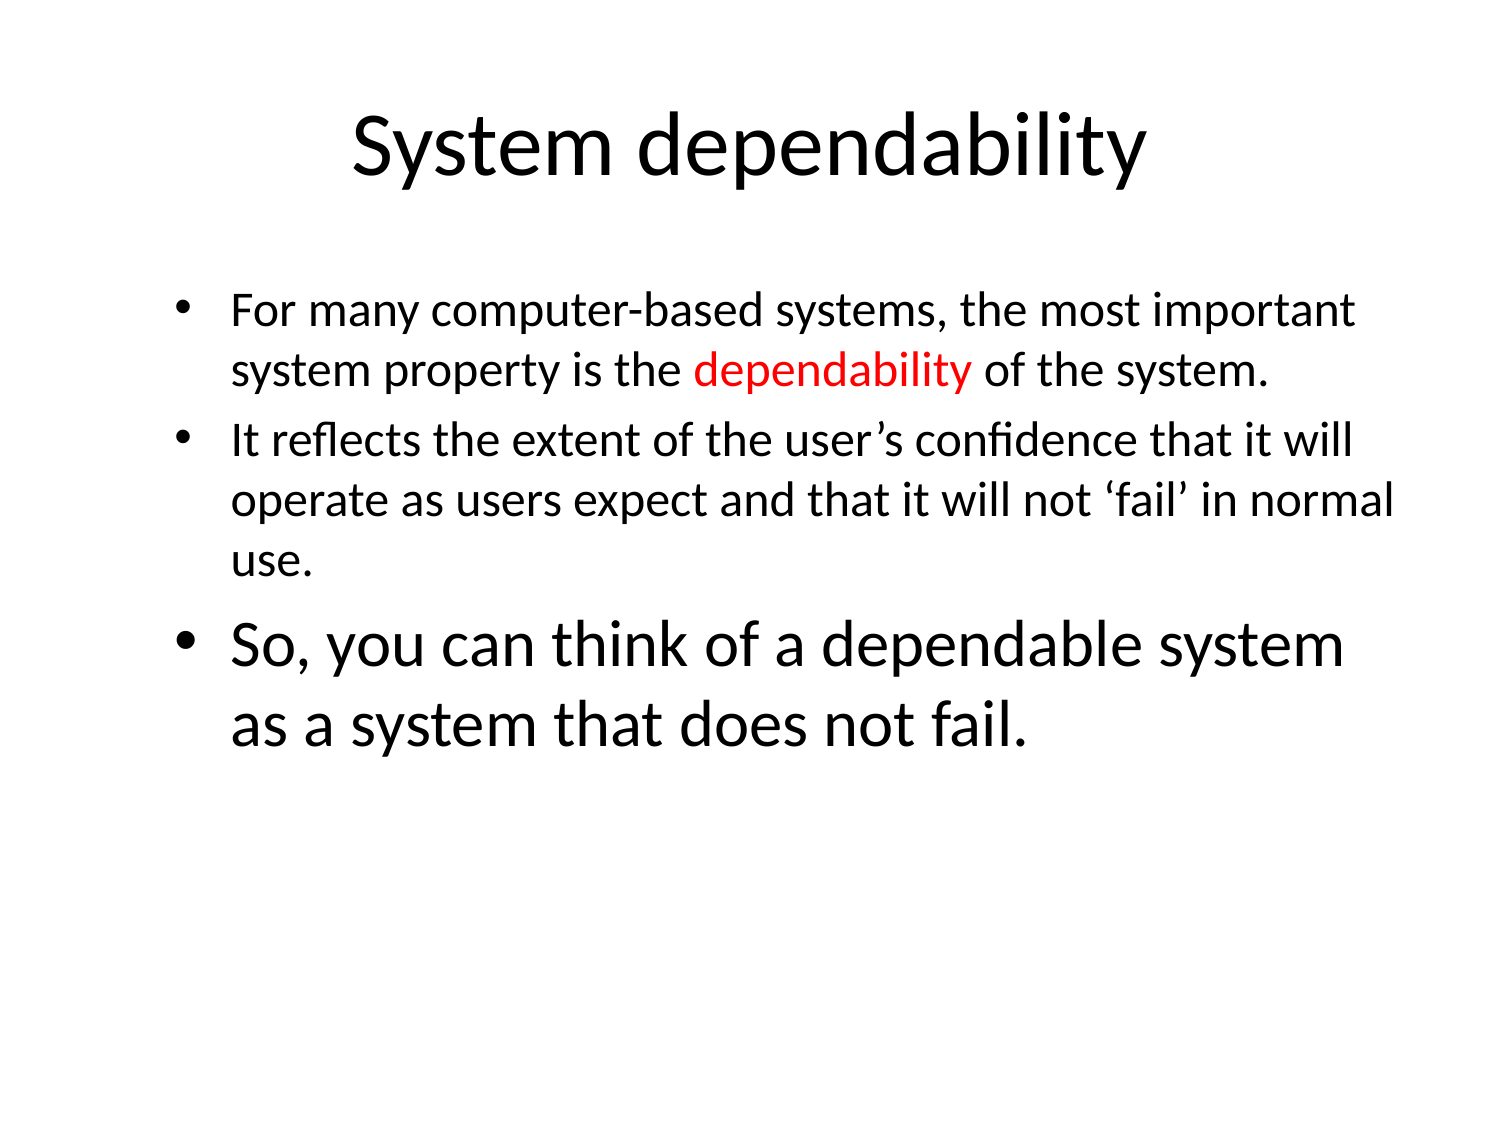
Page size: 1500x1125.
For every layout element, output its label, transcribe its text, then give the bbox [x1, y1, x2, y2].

list For many computer-based systems, the most important system property is the dependability of the system. It reflects the extent of the user’s confidence that it will operate as users expect and that it will not ‘fail’ in normal use. So, you can think of a dependable system as a system that does not fail. [159, 268, 1413, 1013]
title System dependability [75, 45, 1425, 233]
